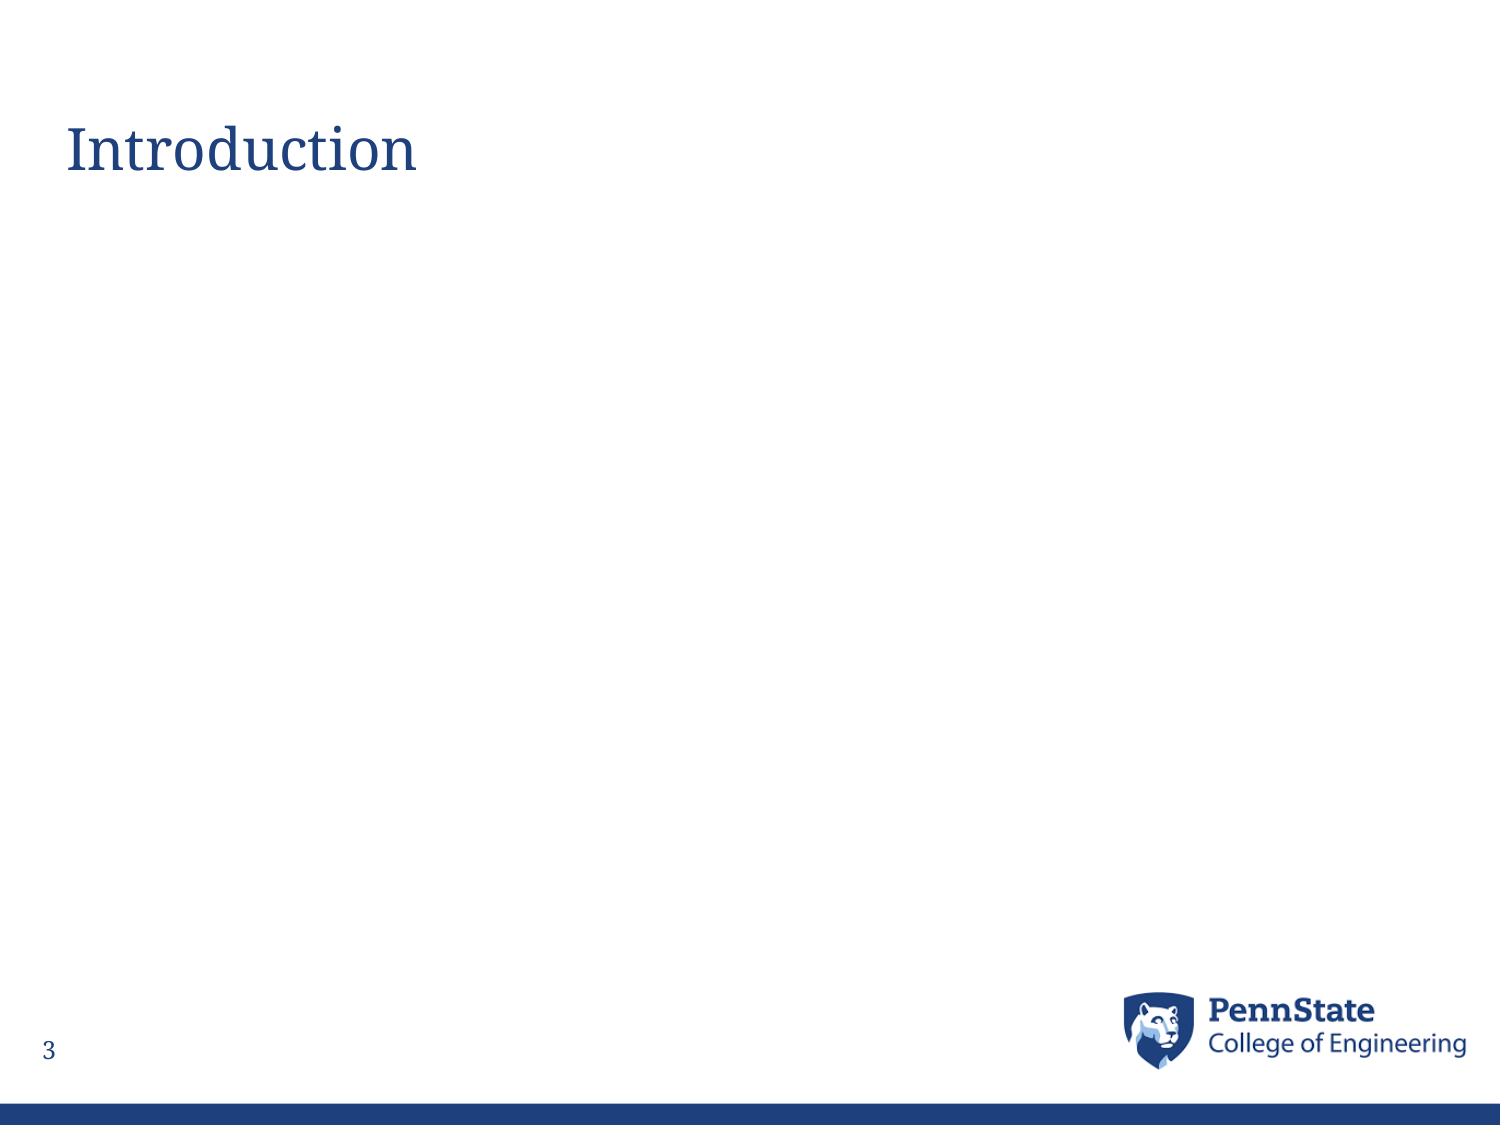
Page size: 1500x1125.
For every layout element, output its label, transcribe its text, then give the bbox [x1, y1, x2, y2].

title Introduction [51, 97, 1449, 223]
picture [1089, 957, 1500, 1103]
slide_number 3 [26, 1008, 117, 1095]
